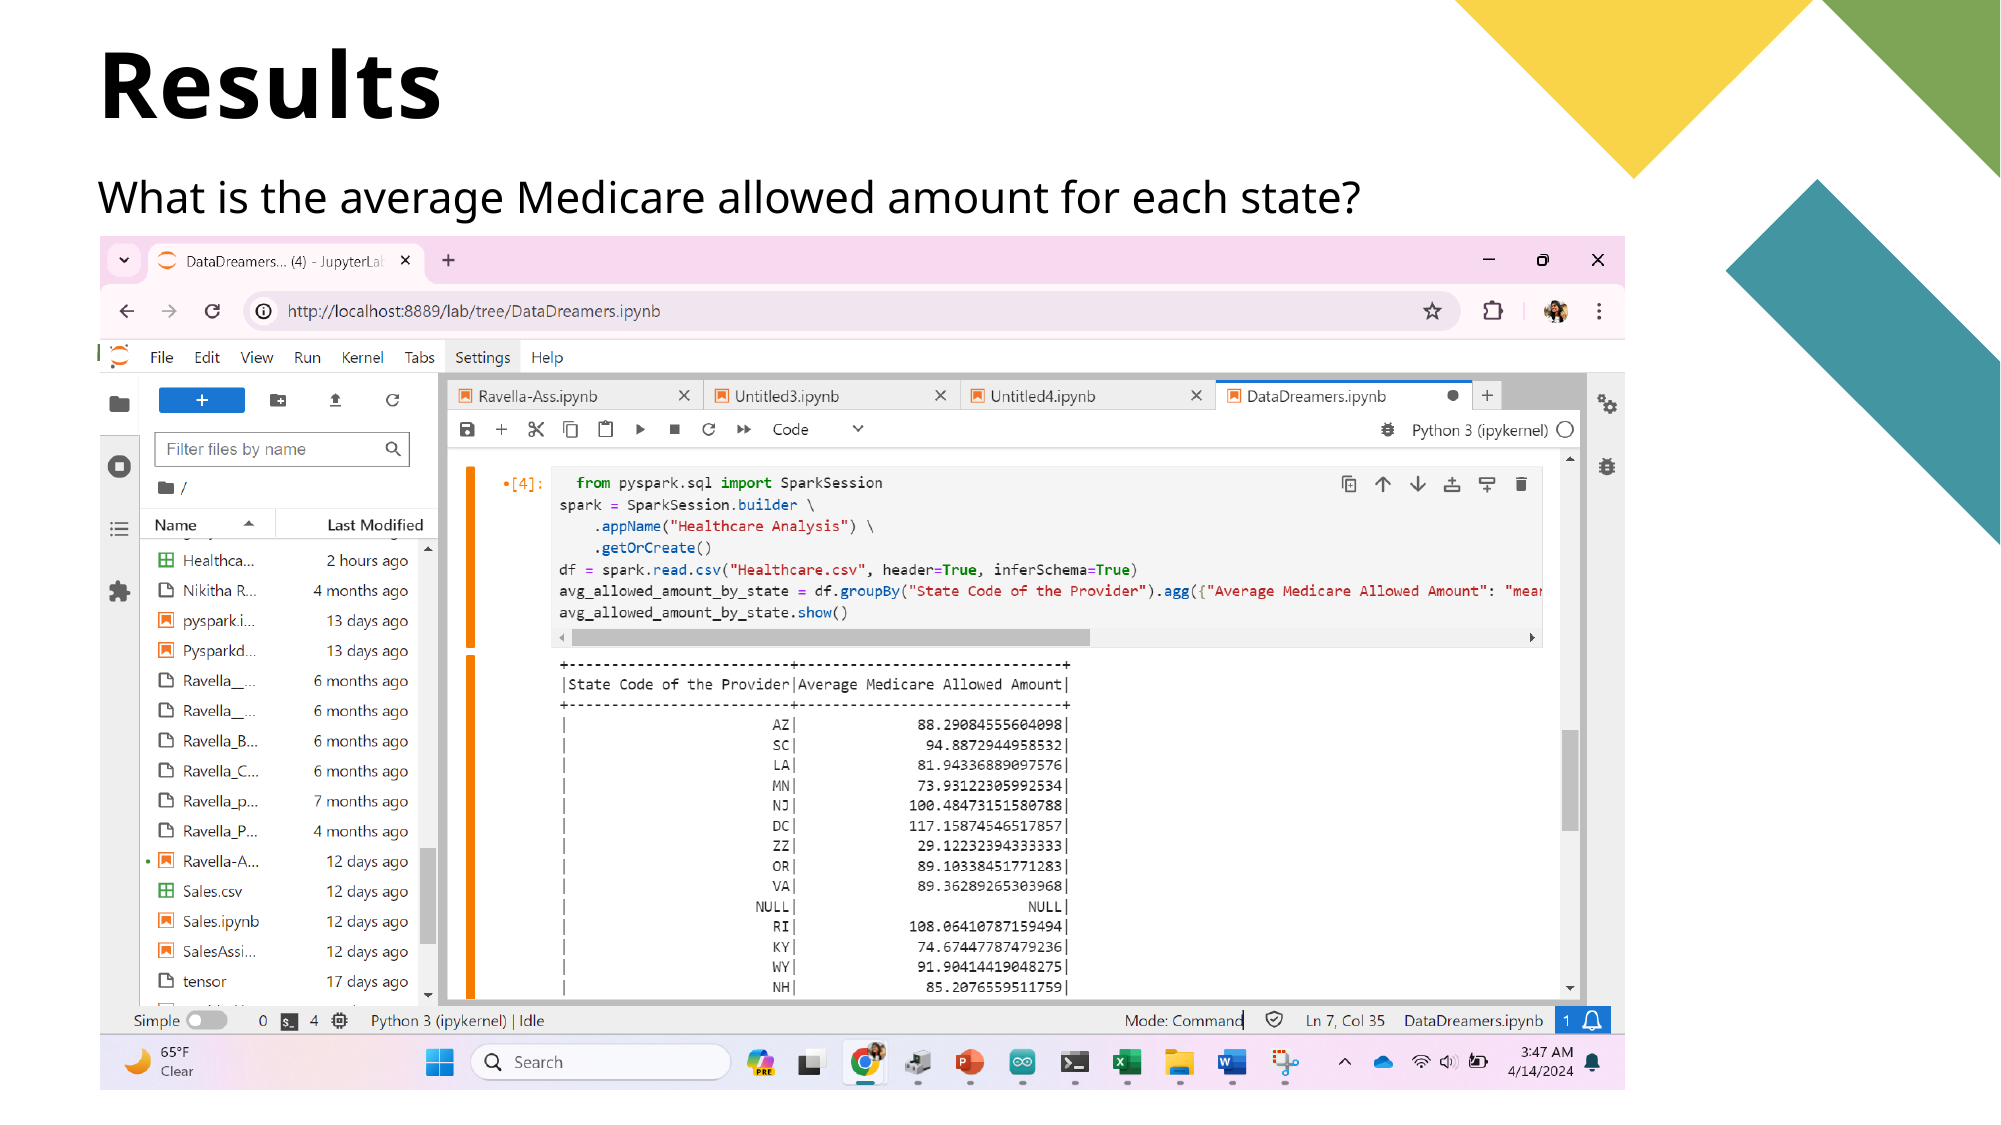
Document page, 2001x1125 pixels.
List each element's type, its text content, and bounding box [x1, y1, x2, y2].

text_box Results [97, 34, 1625, 136]
title What is the average Medicare allowed amount for each state? [97, 136, 1723, 222]
picture [100, 236, 1625, 1090]
